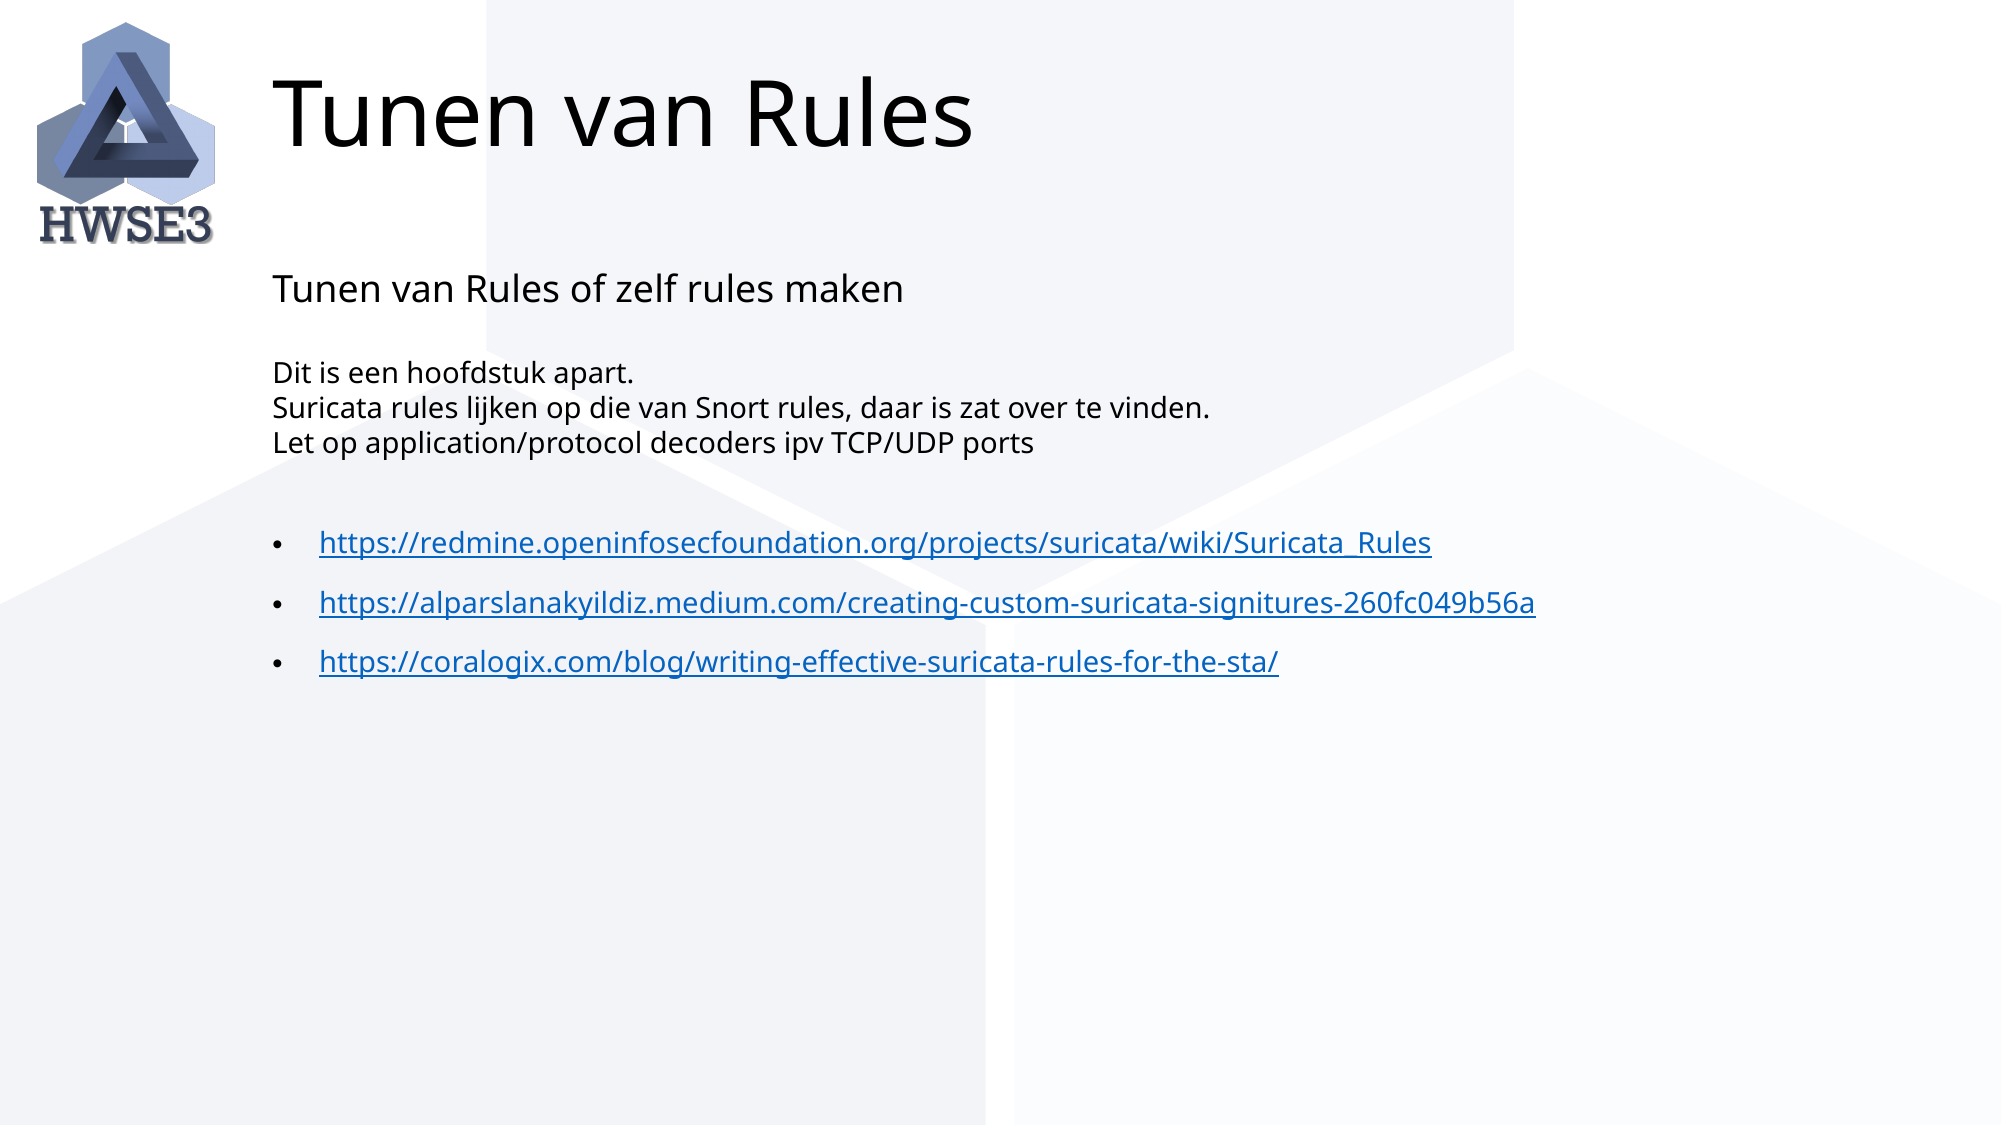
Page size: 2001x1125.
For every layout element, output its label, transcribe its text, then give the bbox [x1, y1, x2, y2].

title Tunen van Rules [257, 59, 1863, 244]
text_box Tunen van Rules of zelf rules maken Dit is een hoofdstuk apart. Suricata rules lijken op die van Snort rules, daar is zat over te vinden. Let op application/protocol decoders ipv TCP/UDP ports https://redmine.openinfosecfoundation.org/projects/suricata/wiki/Suricata_Rules https://alparslanakyildiz.medium.com/creating-custom-suricata-signitures-260fc049b56a https://coralogix.com/blog/writing-effective-suricata-rules-for-the-sta/ [257, 257, 1644, 814]
picture [8, 22, 248, 244]
